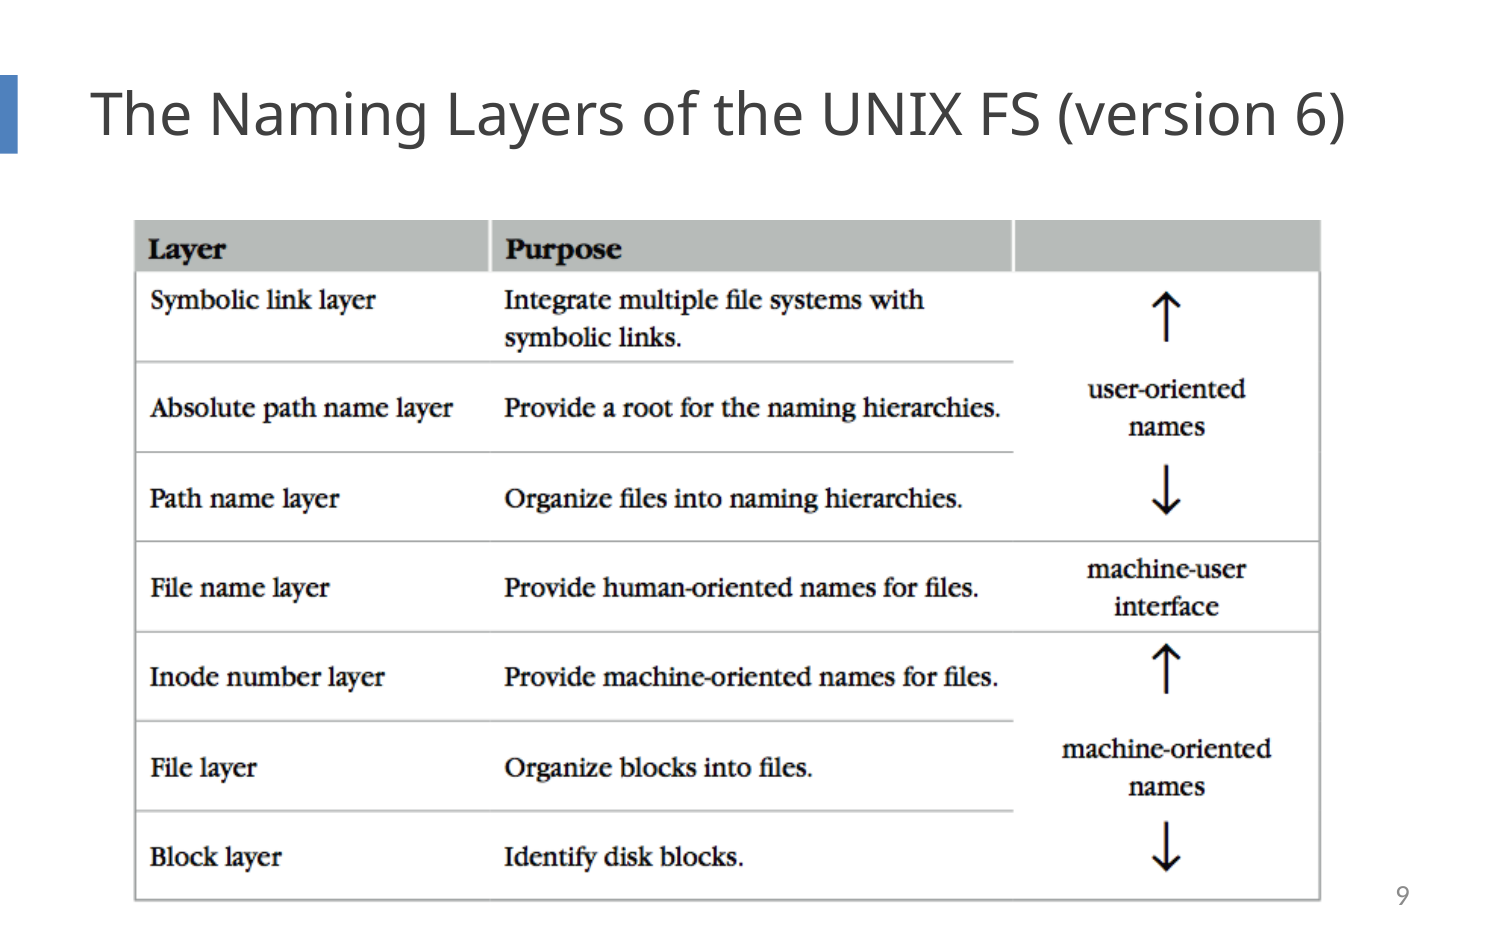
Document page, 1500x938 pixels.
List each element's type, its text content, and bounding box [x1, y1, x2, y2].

slide_number 9 [1074, 868, 1425, 919]
picture [123, 220, 1329, 910]
title The Naming Layers of the UNIX FS (version 6) [75, 37, 1425, 186]
